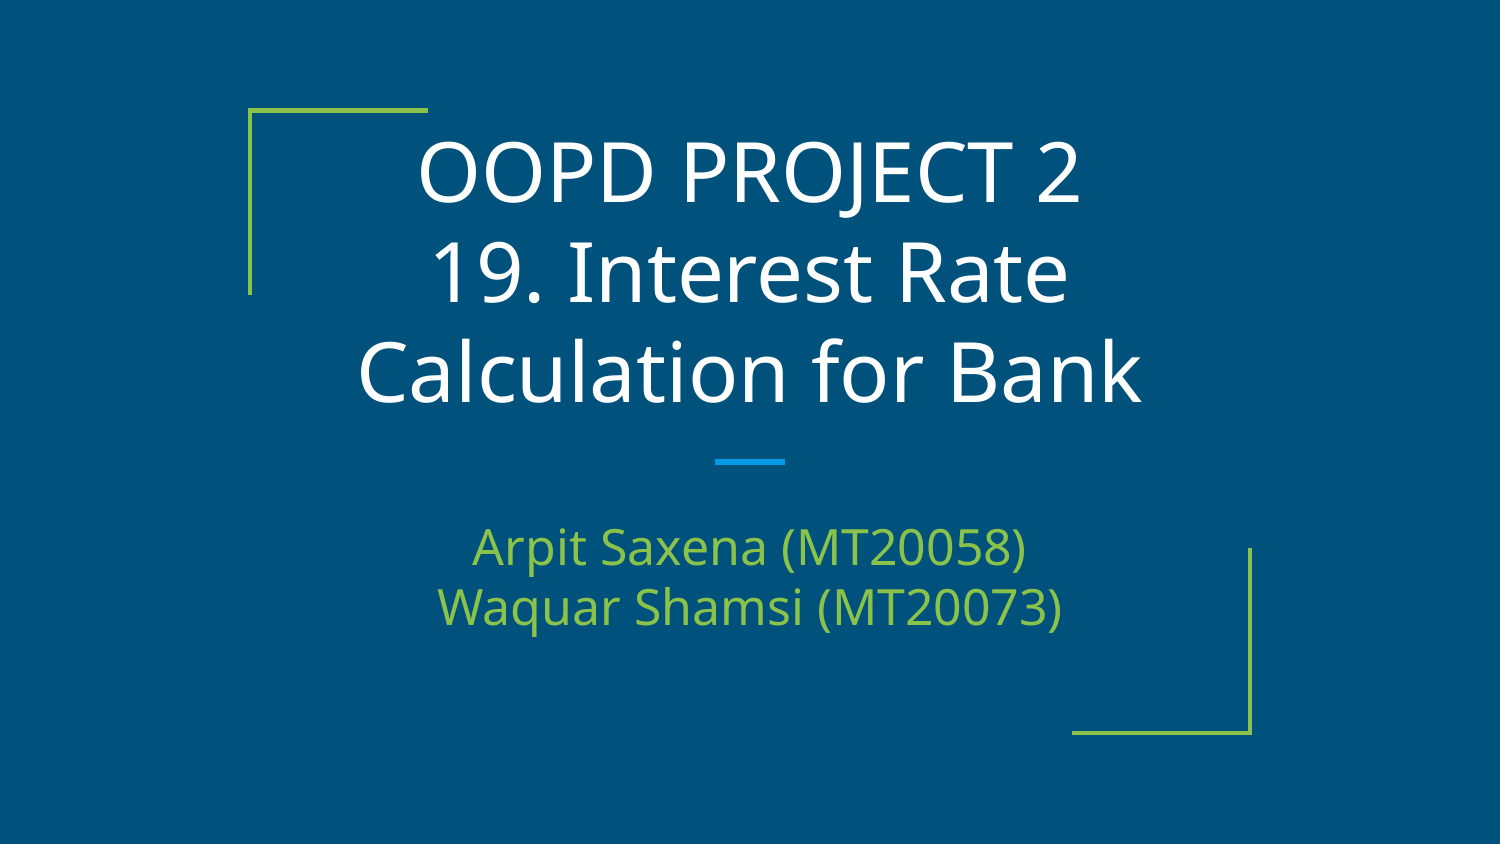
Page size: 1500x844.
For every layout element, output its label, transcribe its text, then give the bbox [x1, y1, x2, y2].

picture [877, 143, 909, 195]
subtitle Arpit Saxena (MT20058) Waquar Shamsi (MT20073) [275, 500, 1225, 650]
picture [487, 142, 540, 195]
picture [738, 143, 775, 195]
title OOPD PROJECT 2 19. Interest Rate Calculation for Bank [275, 195, 1225, 435]
picture [555, 143, 592, 195]
picture [422, 142, 475, 195]
picture [854, 143, 861, 195]
picture [605, 143, 651, 195]
picture [968, 143, 1012, 195]
picture [921, 142, 964, 195]
picture [688, 143, 725, 195]
picture [787, 142, 840, 195]
picture [1041, 142, 1075, 195]
